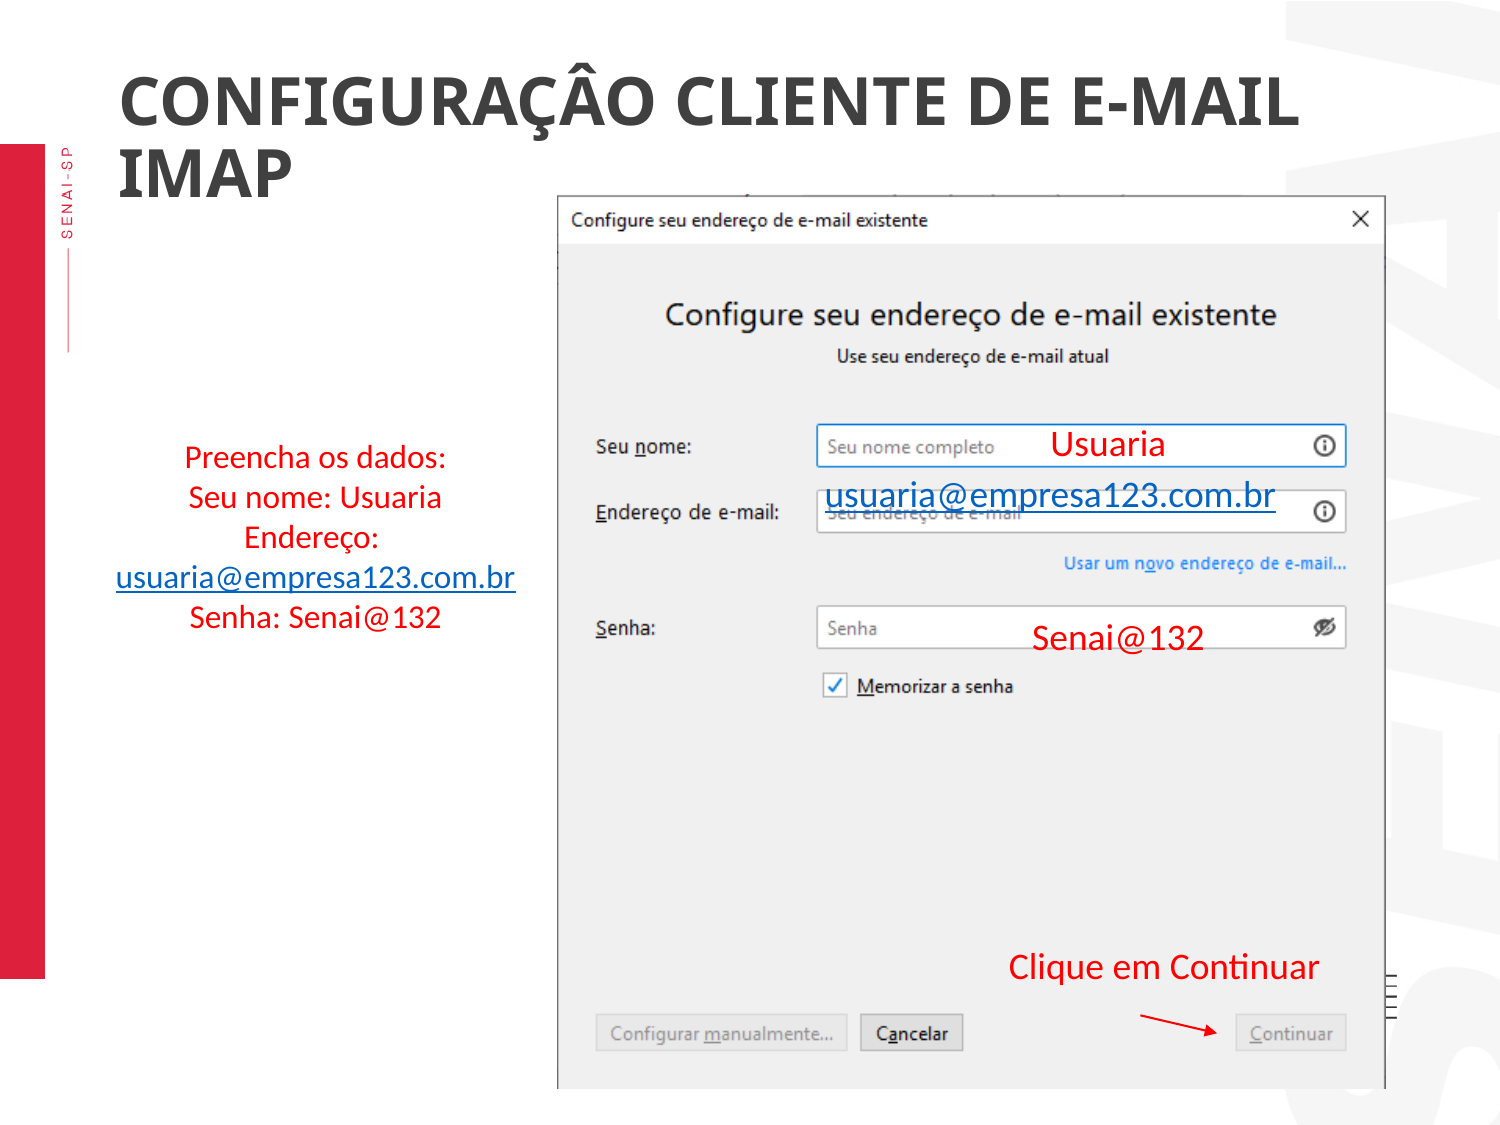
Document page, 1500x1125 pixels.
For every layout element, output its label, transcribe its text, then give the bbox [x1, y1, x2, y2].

picture [0, 0, 1500, 1125]
list CONFIGURAÇÂO CLIENTE DE E-MAIL IMAP [103, 59, 1419, 220]
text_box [1140, 1015, 1218, 1034]
text_box Preencha os dados: Seu nome: Usuaria Endereço: usuaria@empresa123.com.br Senha: Senai@132 [35, 428, 557, 643]
